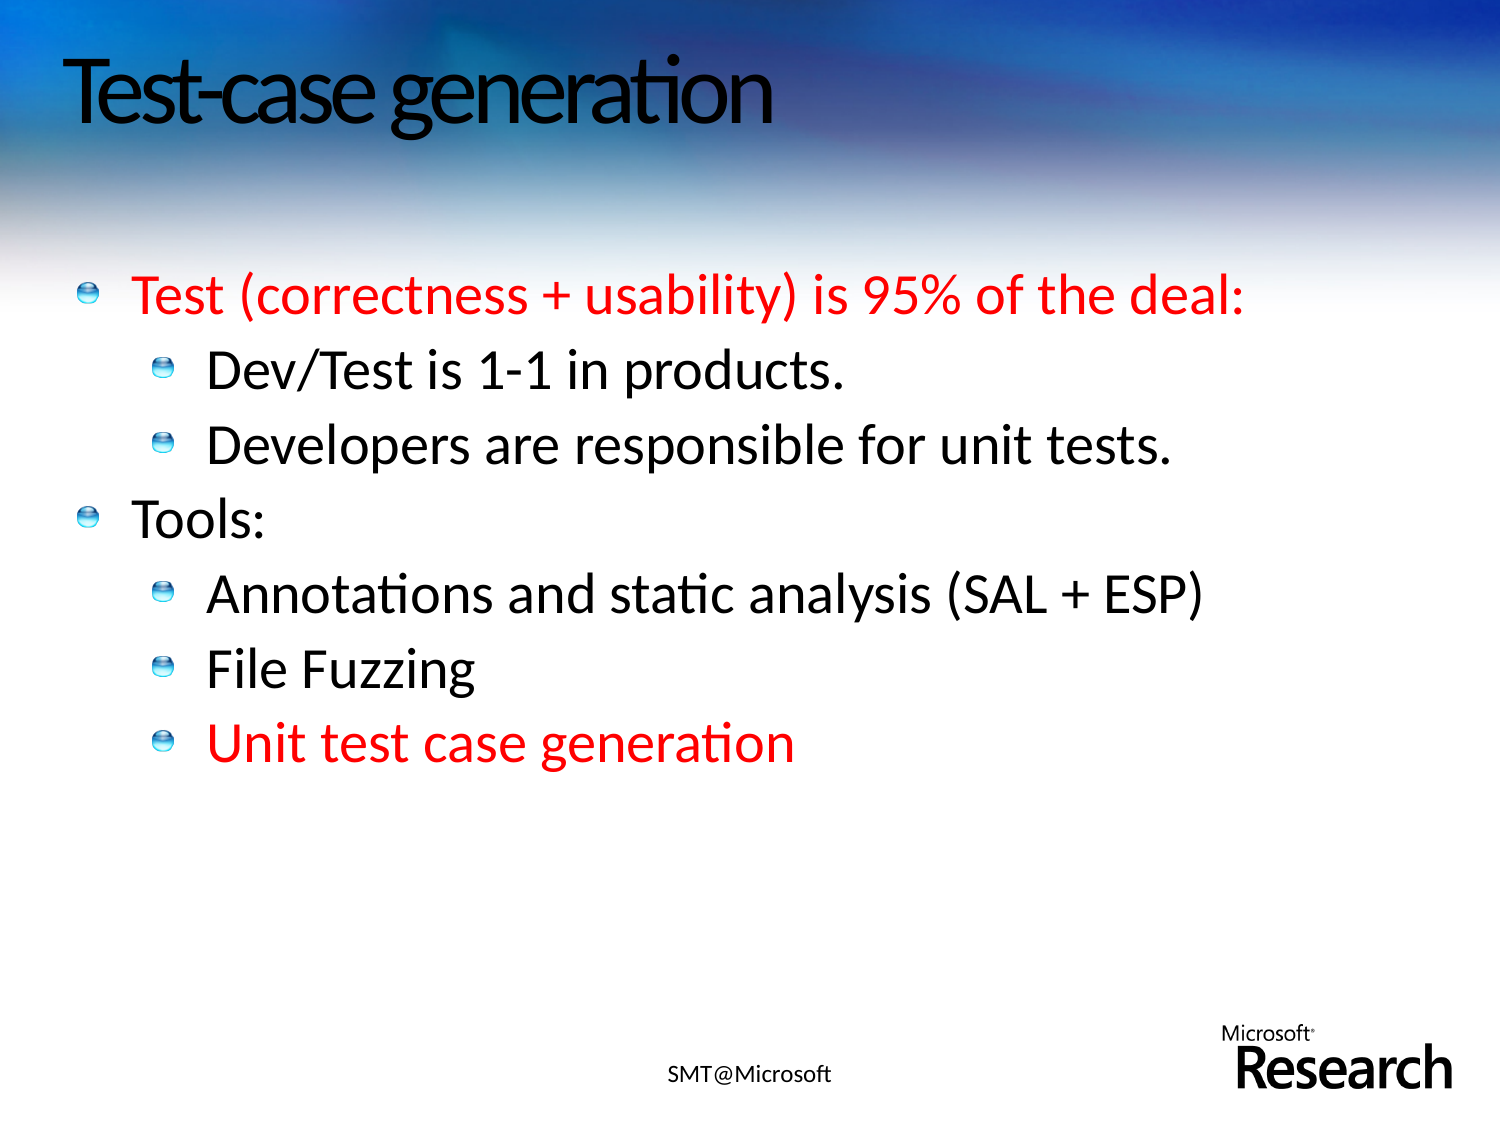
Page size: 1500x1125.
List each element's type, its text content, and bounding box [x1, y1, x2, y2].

footer SMT@Microsoft [512, 1042, 988, 1103]
picture [0, 0, 1500, 1125]
text_box Test (correctness + usability) is 95% of the deal: Dev/Test is 1-1 in products. Developers are responsible for unit tests. Tools: Annotations and static analysis (SAL + ESP) File Fuzzing Unit test case generation [68, 264, 1444, 851]
title Test-case generation [62, 37, 1438, 148]
